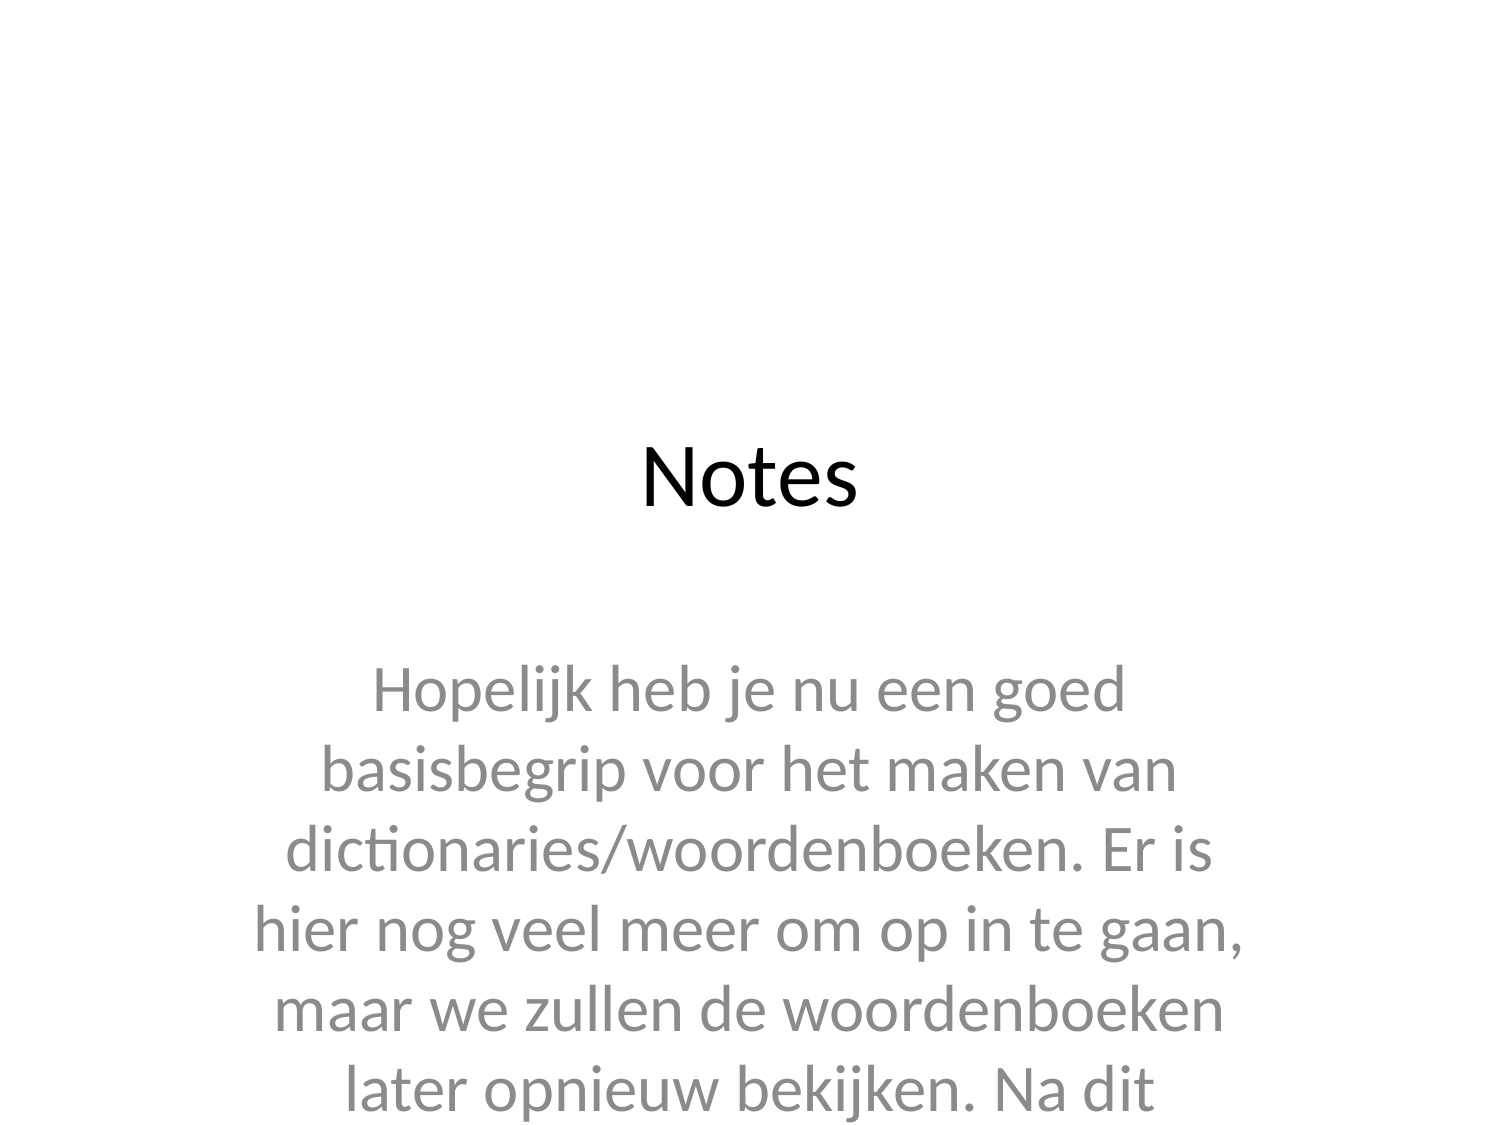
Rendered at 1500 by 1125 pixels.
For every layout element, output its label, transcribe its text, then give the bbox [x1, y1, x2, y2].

title Notes [112, 349, 1388, 591]
subtitle Hopelijk heb je nu een goed basisbegrip voor het maken van dictionaries/woordenboeken. Er is hier nog veel meer om op in te gaan, maar we zullen de woordenboeken later opnieuw bekijken. Na dit gedeelte hoeft u alleen maar te weten hoe u een woordenboek kunt maken en hoe u er waarden uit kunt halen. [225, 637, 1275, 925]
